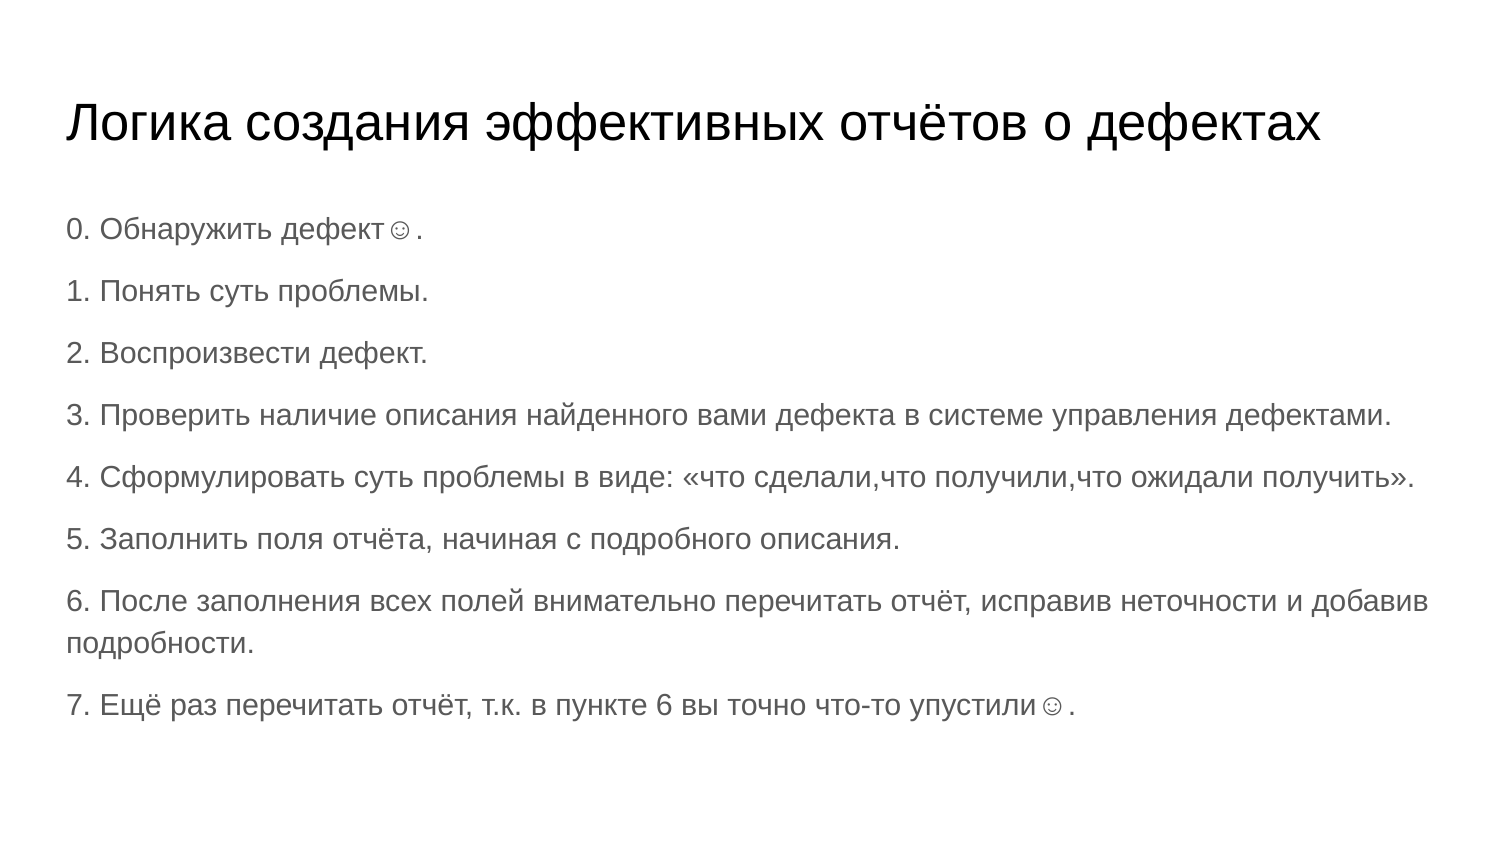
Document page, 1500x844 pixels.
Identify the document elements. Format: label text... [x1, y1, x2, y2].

list 0. Обнаружить дефект☺. 1. Понять суть проблемы. 2. Воспроизвести дефект. 3. Проверить наличие описания найденного вами дефекта в системе управления дефектами. 4. Сформулировать суть проблемы в виде: «что сделали,что получили,что ожидали получить». 5. Заполнить поля отчёта, начиная с подробного описания. 6. После заполнения всех полей внимательно перечитать отчёт, исправив неточности и добавив подробности. 7. Ещё раз перечитать отчёт, т.к. в пункте 6 вы точно что-то упустили☺. [51, 189, 1449, 750]
title Логика создания эффективных отчётов о дефектах [51, 72, 1449, 167]
